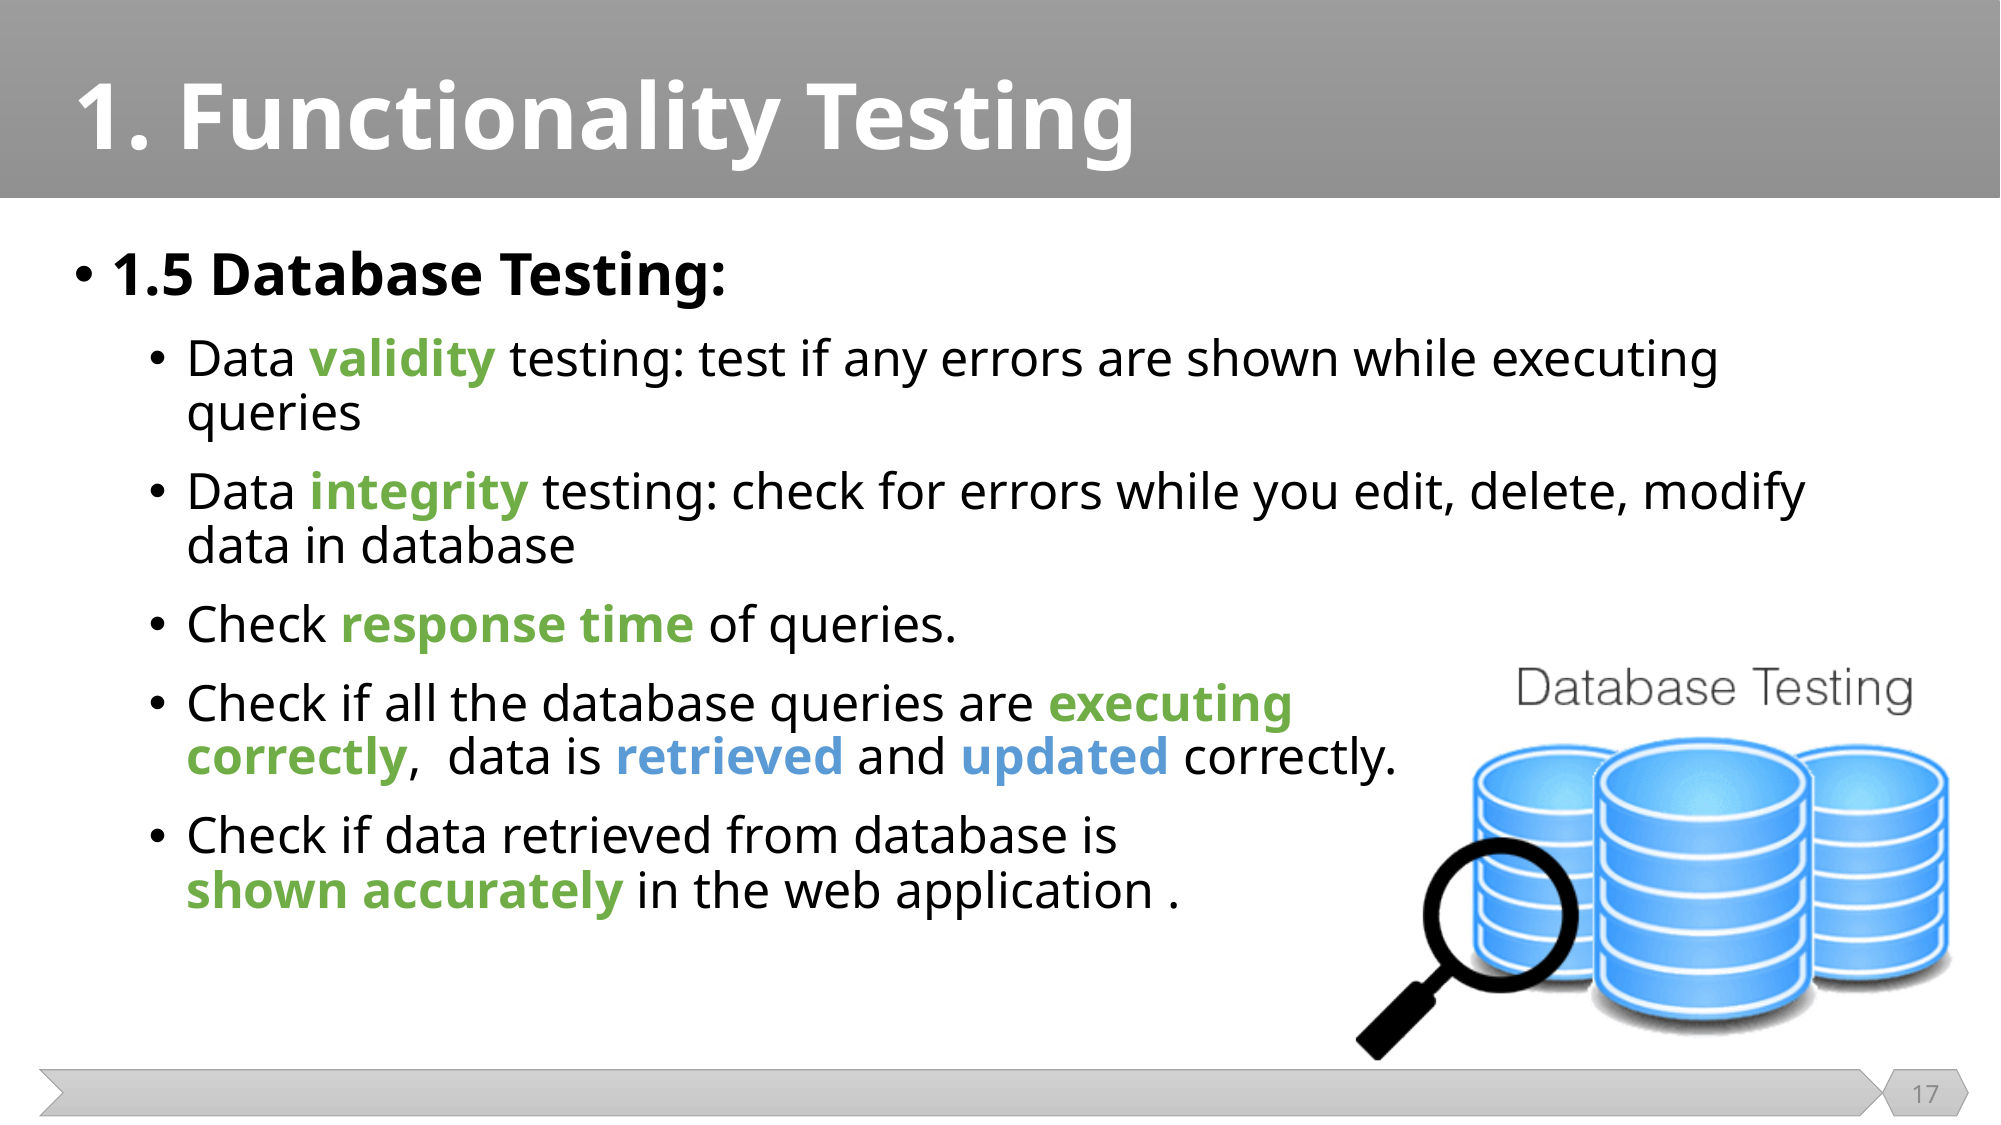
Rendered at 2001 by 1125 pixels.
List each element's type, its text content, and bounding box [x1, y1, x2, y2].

title 1. Functionality Testing [58, 25, 1859, 214]
picture [1320, 642, 1998, 1073]
slide_number 17 [1882, 1073, 1969, 1125]
list 1.5 Database Testing: Data validity testing: test if any errors are shown while executing queries Data integrity testing: check for errors while you edit, delete, modify data in database Check response time of queries. Check if all the database queries are executing correctly, data is retrieved and updated correctly. Check if data retrieved from database is shown accurately in the web application . [58, 237, 1859, 966]
